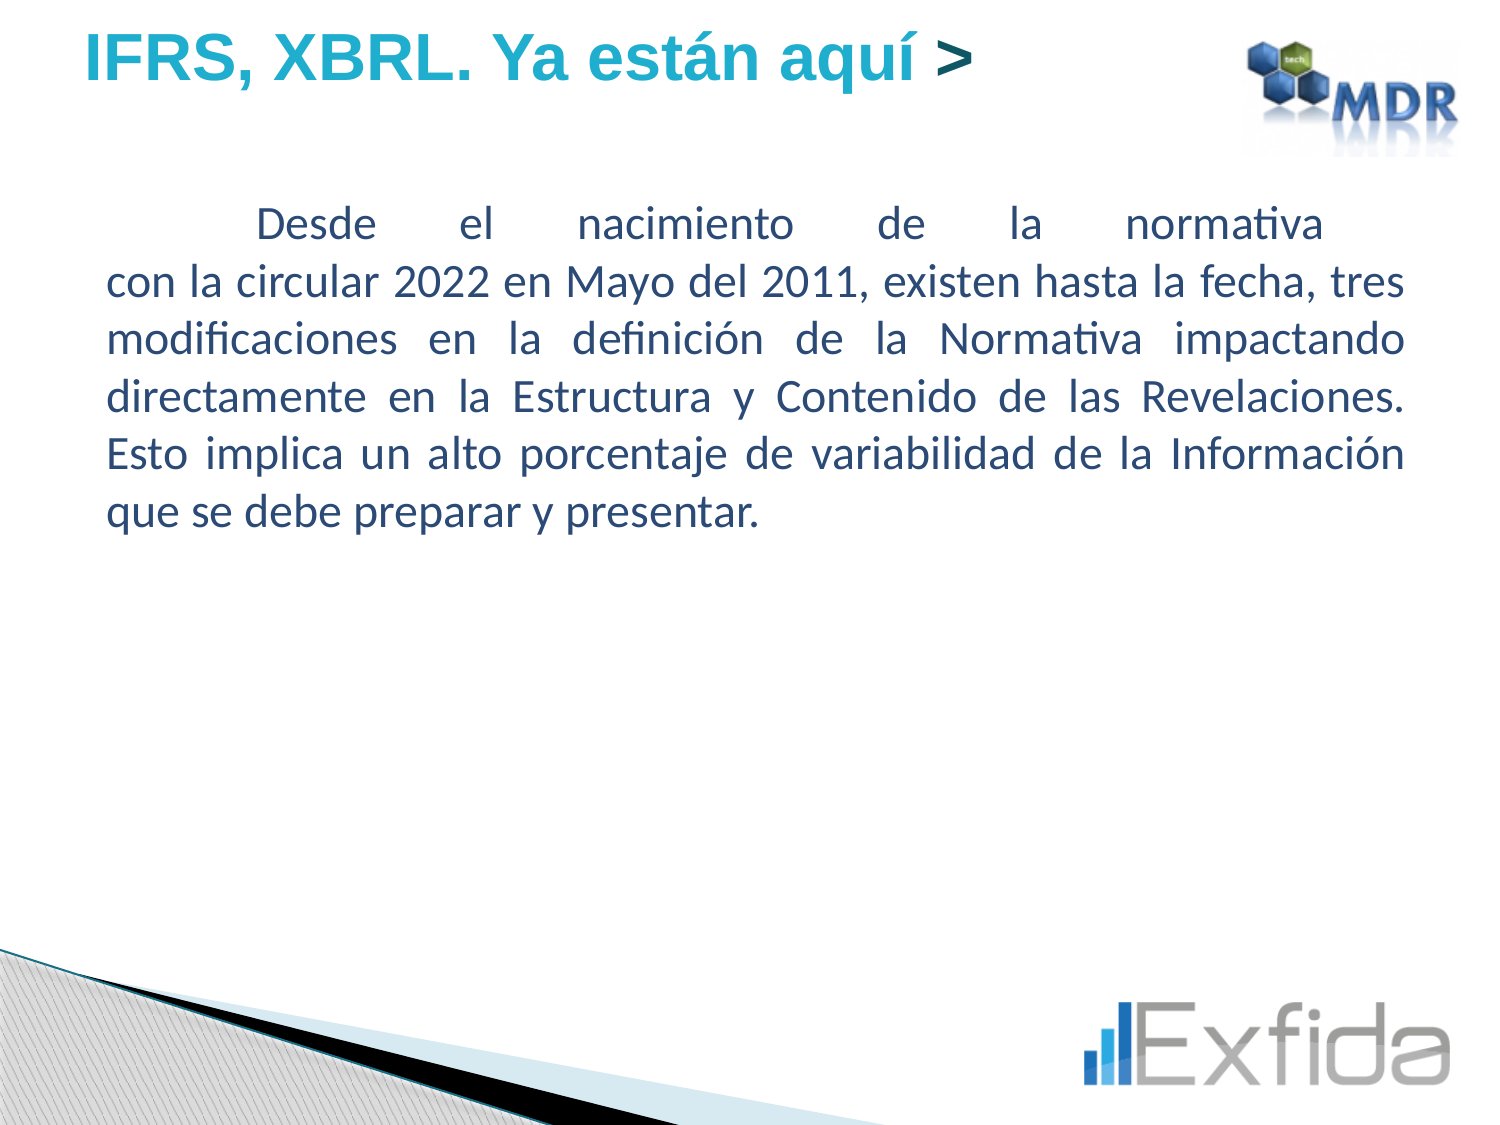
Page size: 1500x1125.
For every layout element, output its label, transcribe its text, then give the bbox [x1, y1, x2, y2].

picture [1241, 39, 1462, 158]
list Desde el nacimiento de la normativa con la circular 2022 en Mayo del 2011, existen hasta la fecha, tres modificaciones en la definición de la Normativa impactando directamente en la Estructura y Contenido de las Revelaciones. Esto implica un alto porcentaje de variabilidad de la Información que se debe preparar y presentar. [73, 184, 1424, 637]
picture [1077, 995, 1454, 1091]
text_box IFRS, XBRL. Ya están aquí > [70, 1, 1008, 106]
